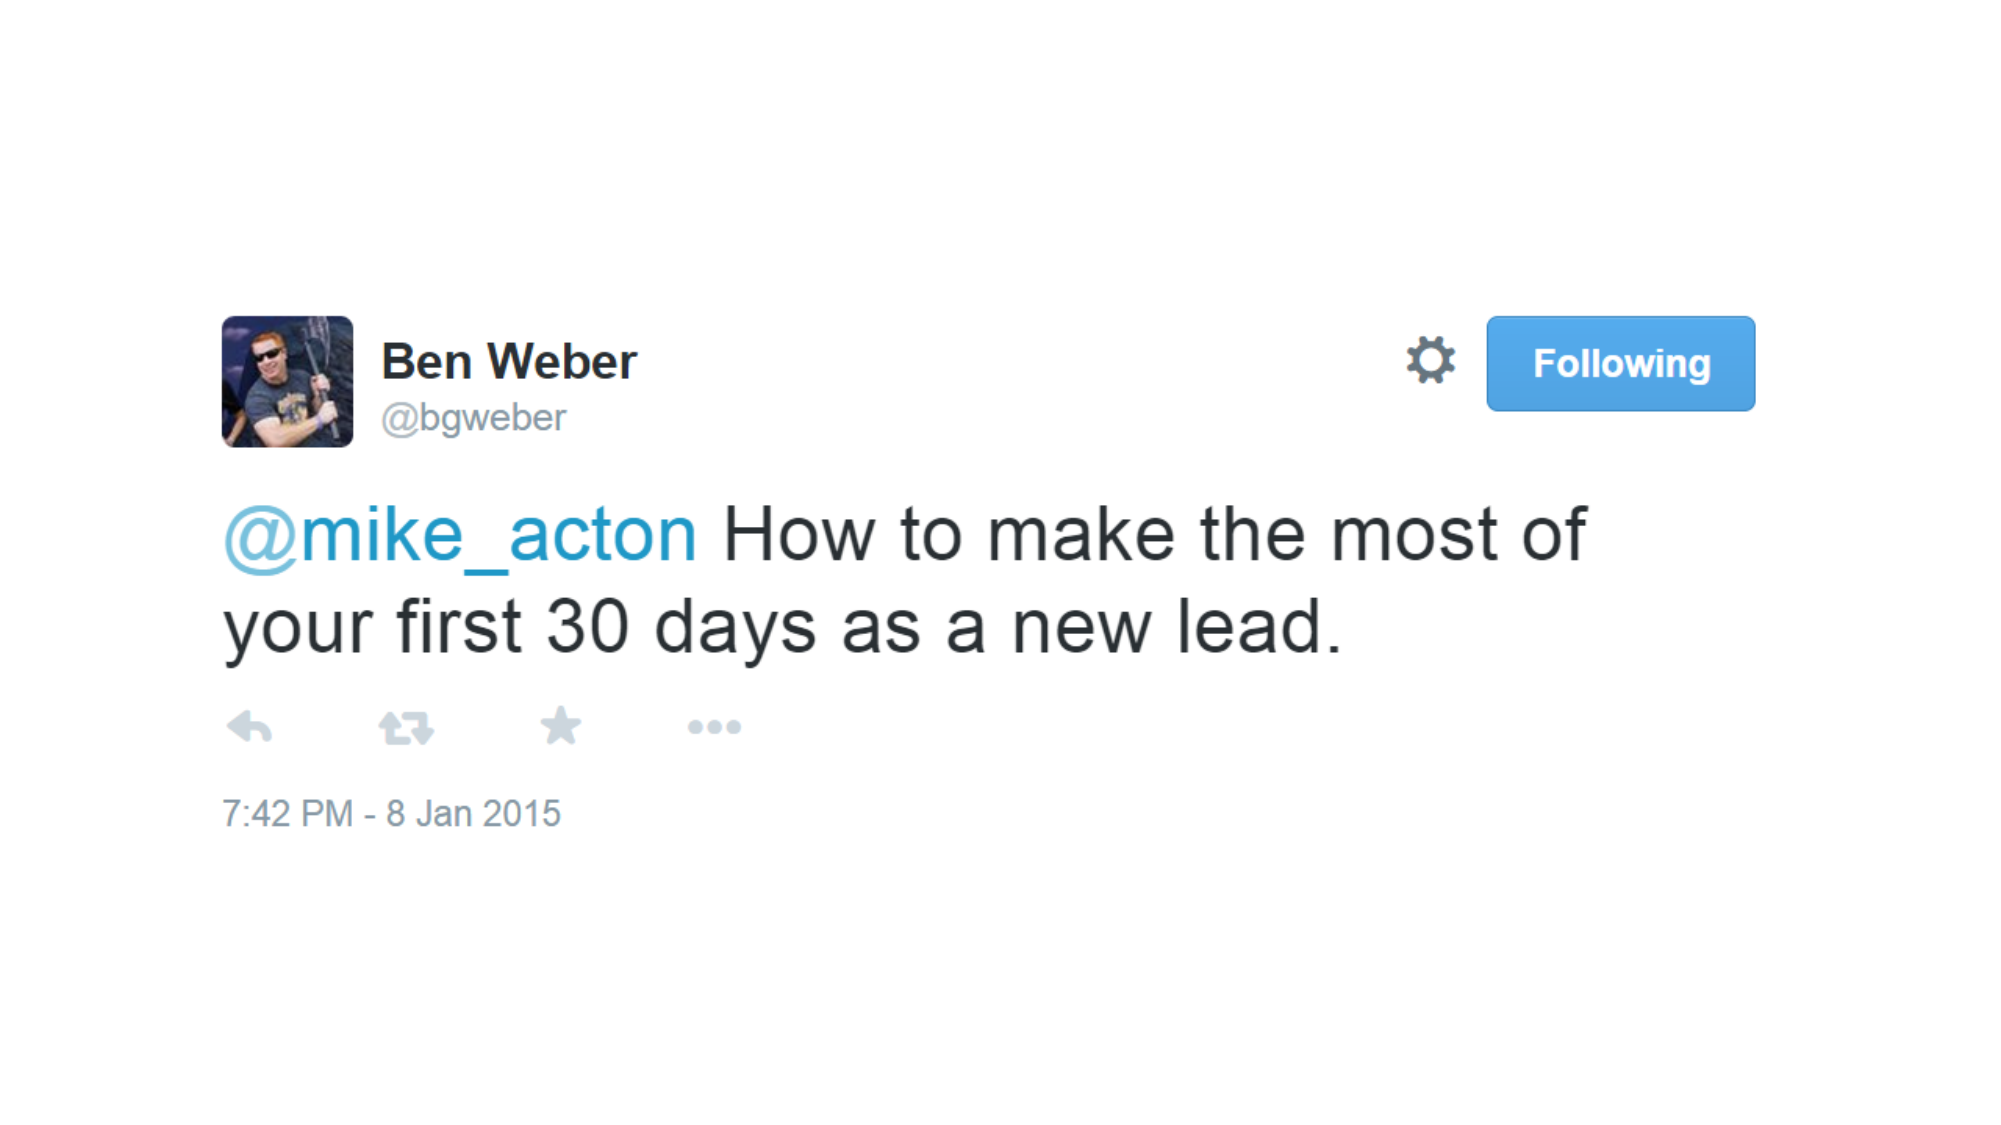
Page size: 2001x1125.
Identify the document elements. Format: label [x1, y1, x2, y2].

picture [169, 249, 1831, 875]
